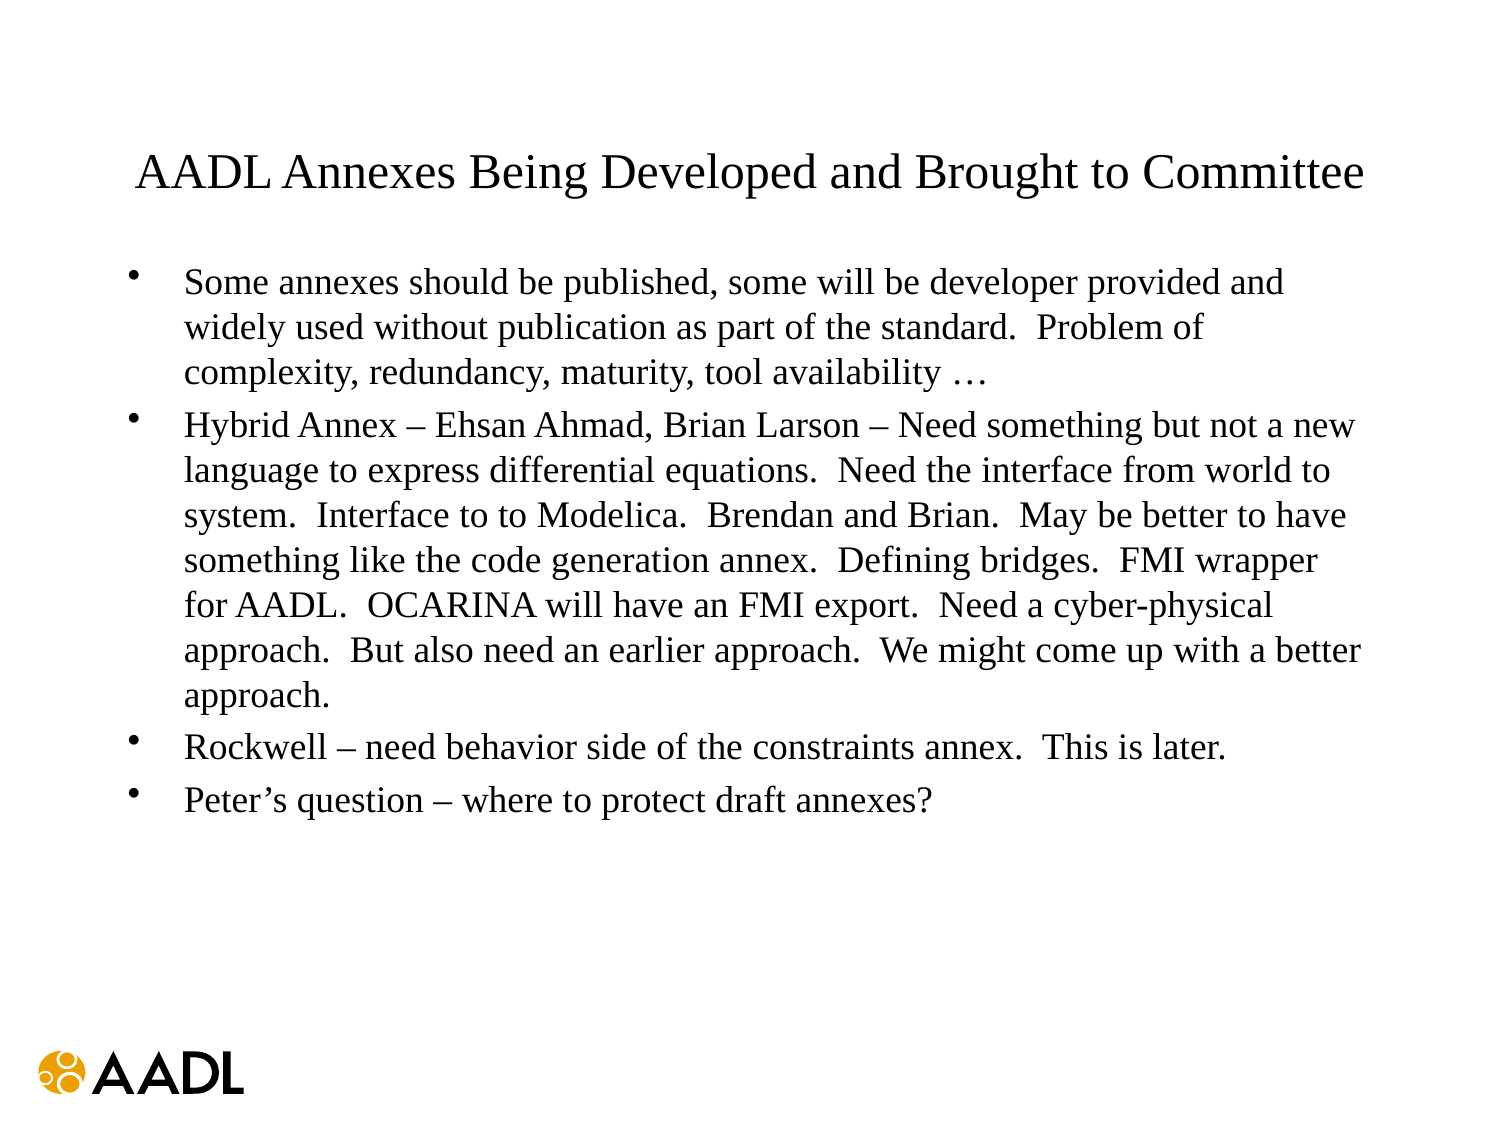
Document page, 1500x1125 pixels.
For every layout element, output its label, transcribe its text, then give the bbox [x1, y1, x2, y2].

list Some annexes should be published, some will be developer provided and widely used without publication as part of the standard. Problem of complexity, redundancy, maturity, tool availability … Hybrid Annex – Ehsan Ahmad, Brian Larson – Need something but not a new language to express differential equations. Need the interface from world to system. Interface to to Modelica. Brendan and Brian. May be better to have something like the code generation annex. Defining bridges. FMI wrapper for AADL. OCARINA will have an FMI export. Need a cyber-physical approach. But also need an earlier approach. We might come up with a better approach. Rockwell – need behavior side of the constraints annex. This is later. Peter’s question – where to protect draft annexes? [112, 249, 1388, 1001]
title AADL Annexes Being Developed and Brought to Committee [112, 99, 1388, 238]
